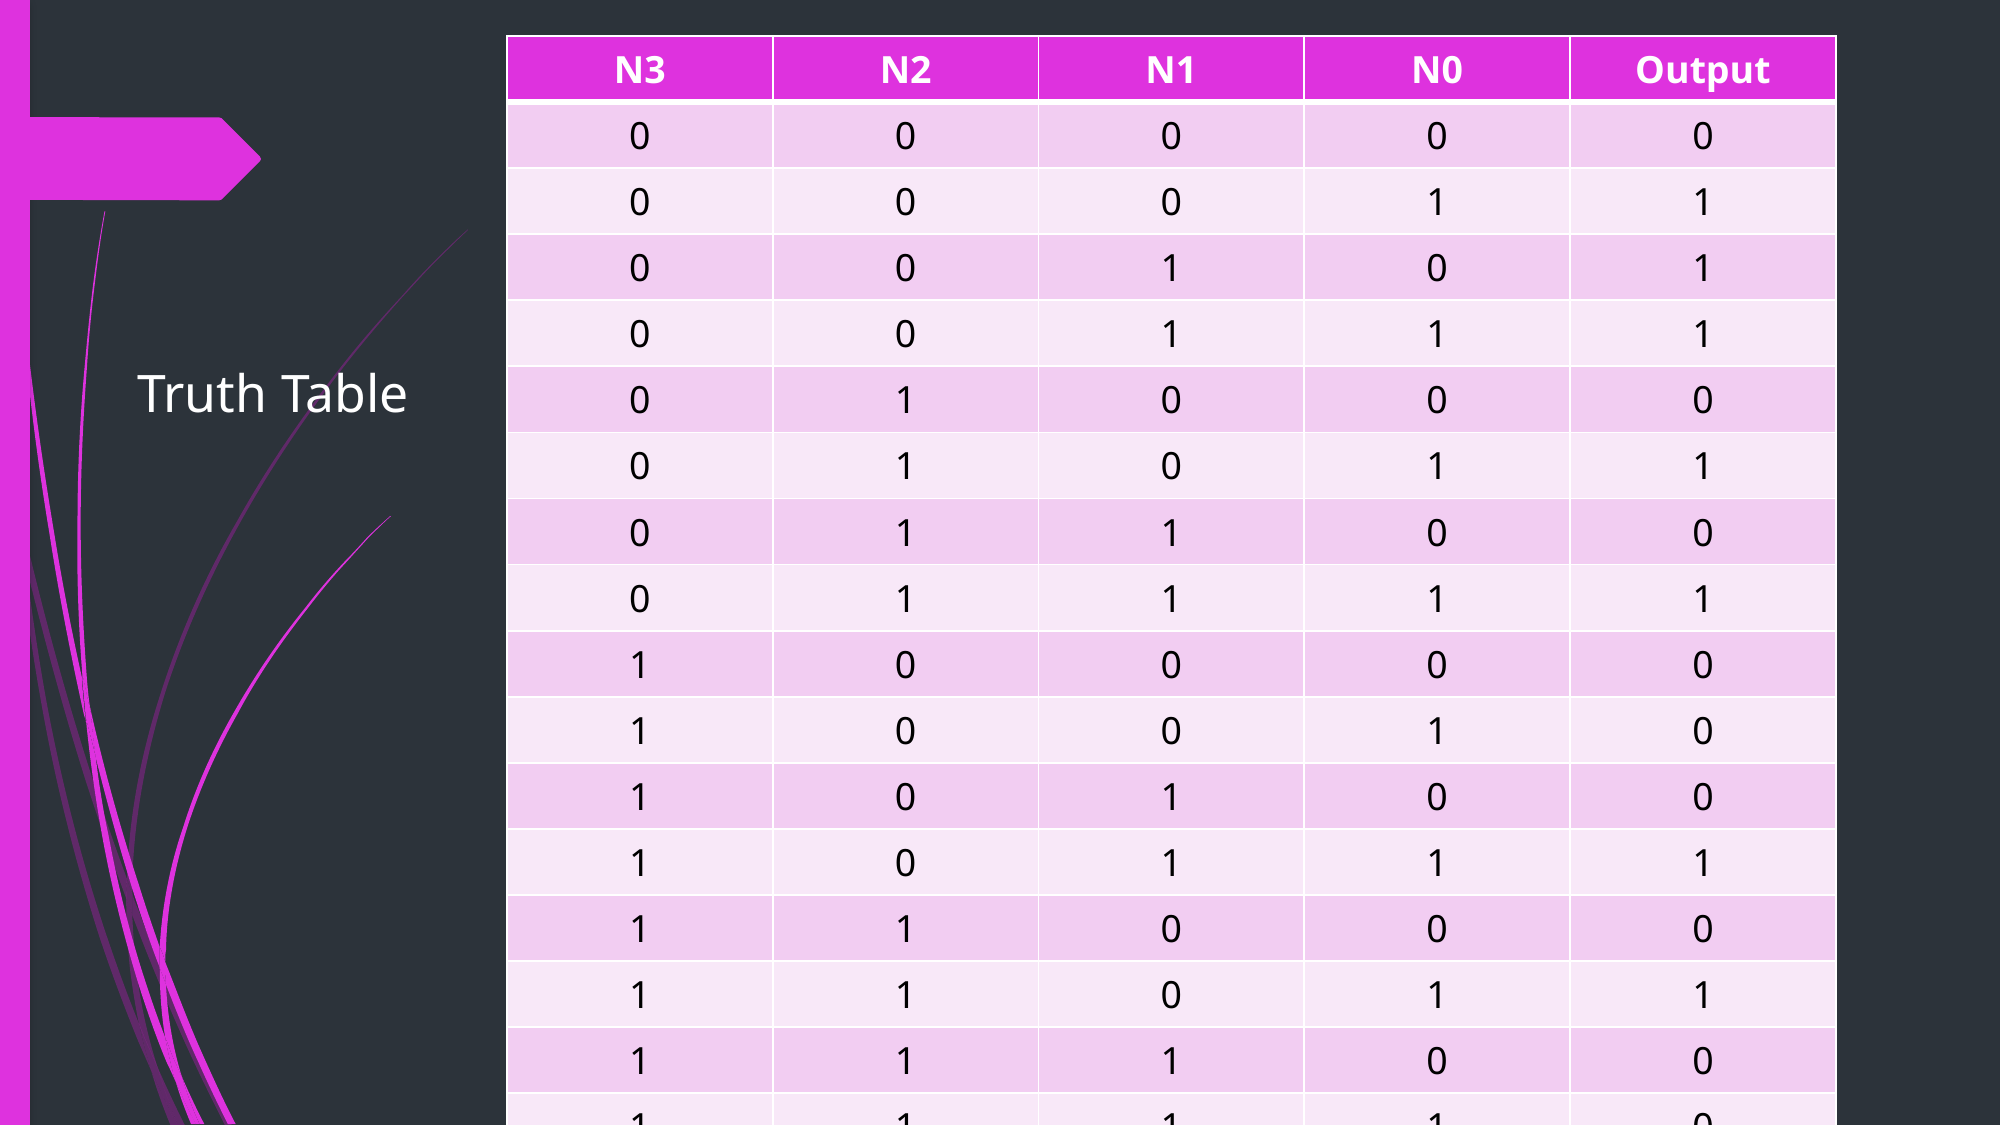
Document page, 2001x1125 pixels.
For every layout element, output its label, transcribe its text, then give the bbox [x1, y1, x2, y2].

table_cell 1 [1305, 433, 1569, 498]
table_cell 1 [1571, 962, 1835, 1026]
table_header N0 [1305, 37, 1569, 99]
table_cell 1 [774, 433, 1038, 498]
table_cell 0 [1571, 105, 1835, 167]
table_cell 0 [1571, 1028, 1835, 1092]
table_cell 0 [774, 169, 1038, 233]
table_cell 0 [1039, 962, 1303, 1026]
table_cell 0 [508, 301, 772, 365]
table_cell 1 [1039, 1028, 1303, 1092]
table_cell 0 [1571, 367, 1835, 432]
table_cell 0 [1305, 896, 1569, 960]
table_cell 1 [1305, 830, 1569, 894]
table_cell 0 [1571, 896, 1835, 960]
table_cell 0 [774, 105, 1038, 167]
table_cell 0 [774, 632, 1038, 696]
table_header N3 [508, 37, 772, 99]
table_cell 1 [1039, 301, 1303, 365]
table_cell 1 [1571, 565, 1835, 630]
table_cell 0 [1571, 632, 1835, 696]
table_cell 1 [1305, 301, 1569, 365]
table_cell 0 [508, 235, 772, 299]
table_cell 1 [1039, 1094, 1303, 1125]
table_cell 1 [1571, 169, 1835, 233]
table_cell 1 [508, 896, 772, 960]
table_cell 0 [1039, 169, 1303, 233]
table_cell 1 [1305, 1094, 1569, 1125]
table_cell 0 [508, 433, 772, 498]
table_cell 0 [1571, 698, 1835, 762]
table_cell 1 [774, 499, 1038, 564]
table_header Output [1571, 37, 1835, 99]
table_cell 0 [508, 169, 772, 233]
table_cell 1 [774, 1094, 1038, 1125]
table_cell 1 [1039, 565, 1303, 630]
table_cell 0 [774, 235, 1038, 299]
table_cell 0 [774, 698, 1038, 762]
table_cell 0 [1305, 499, 1569, 564]
table_cell 1 [1305, 698, 1569, 762]
table_cell 1 [1039, 499, 1303, 564]
table_cell 1 [774, 896, 1038, 960]
table_cell 1 [1305, 169, 1569, 233]
table_cell 0 [508, 499, 772, 564]
table_cell 1 [774, 962, 1038, 1026]
table_header N1 [1039, 37, 1303, 99]
table_cell 1 [508, 1028, 772, 1092]
table_cell 1 [508, 830, 772, 894]
table_header N2 [774, 37, 1038, 99]
table_cell 0 [1305, 764, 1569, 828]
table_cell 0 [1305, 235, 1569, 299]
table_cell 0 [508, 565, 772, 630]
table_cell 0 [1039, 105, 1303, 167]
table_cell 0 [1305, 367, 1569, 432]
table_cell 0 [508, 105, 772, 167]
table_cell 0 [1039, 896, 1303, 960]
table_cell 1 [1571, 301, 1835, 365]
table_cell 1 [508, 1094, 772, 1125]
table_cell 0 [774, 830, 1038, 894]
table_cell 1 [1039, 764, 1303, 828]
table_cell 1 [774, 367, 1038, 432]
table_cell 1 [1571, 433, 1835, 498]
table_cell 1 [1571, 830, 1835, 894]
table_cell 1 [1305, 962, 1569, 1026]
table_cell 1 [508, 764, 772, 828]
table_cell 0 [1305, 632, 1569, 696]
table_cell 1 [1305, 565, 1569, 630]
table_cell 0 [1039, 433, 1303, 498]
table_cell 1 [774, 1028, 1038, 1092]
table_cell 1 [1039, 830, 1303, 894]
table_cell 1 [508, 962, 772, 1026]
table_cell 0 [1305, 105, 1569, 167]
table_cell 0 [774, 764, 1038, 828]
table_cell 0 [1571, 1094, 1835, 1125]
table_cell 0 [1039, 698, 1303, 762]
table_cell 0 [1039, 367, 1303, 432]
table_cell 1 [1571, 235, 1835, 299]
table_cell 0 [1305, 1028, 1569, 1092]
table_cell 1 [508, 632, 772, 696]
table_cell 1 [508, 698, 772, 762]
table_cell 0 [1571, 499, 1835, 564]
title Truth Table [122, 352, 438, 455]
table_cell 0 [1039, 632, 1303, 696]
table_cell 0 [774, 301, 1038, 365]
table_cell 1 [774, 565, 1038, 630]
table_cell 1 [1039, 235, 1303, 299]
table_cell 0 [508, 367, 772, 432]
table_cell 0 [1571, 764, 1835, 828]
